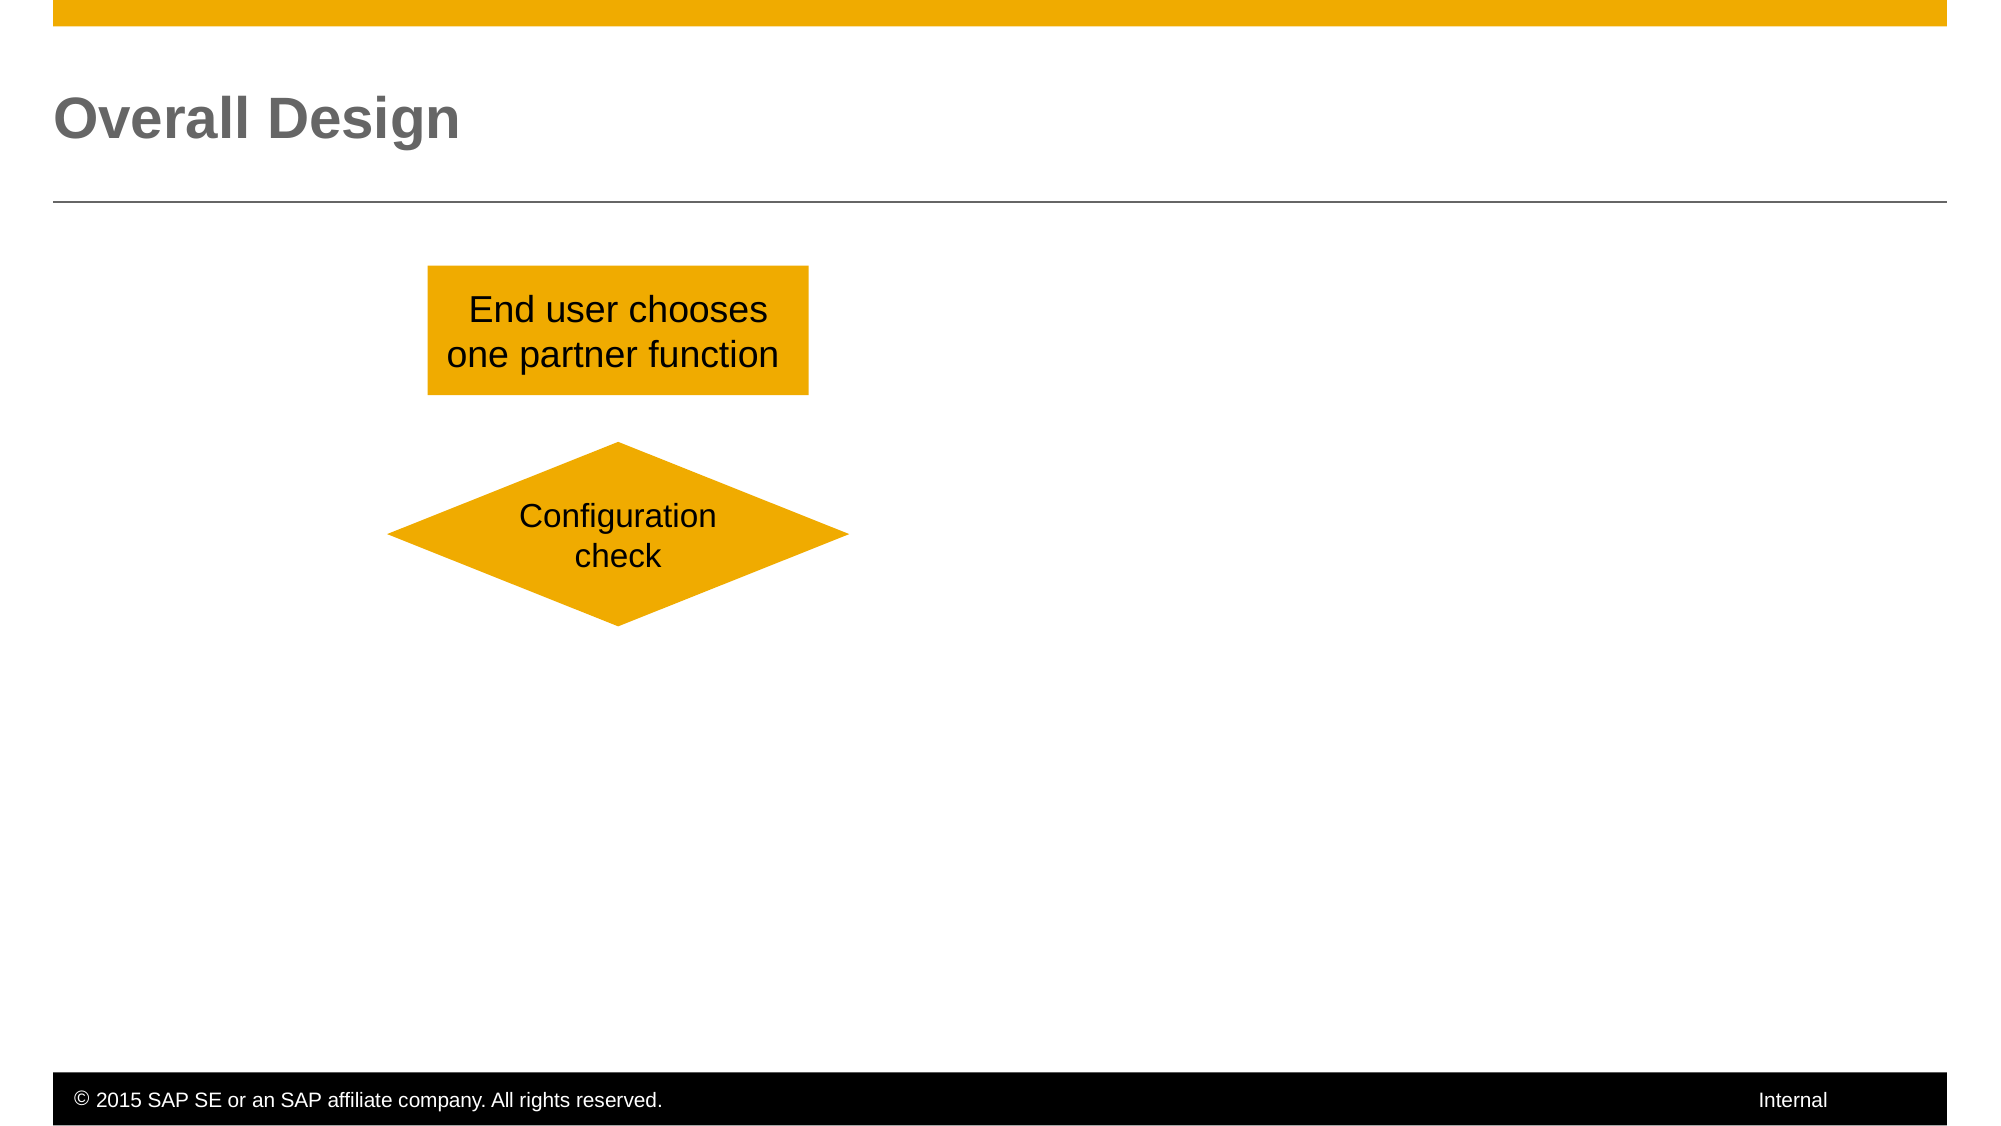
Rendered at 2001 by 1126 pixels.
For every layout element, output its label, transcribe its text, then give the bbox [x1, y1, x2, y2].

text_box Configuration check [387, 441, 850, 627]
text_box End user chooses one partner function [427, 265, 809, 396]
title Overall Design [53, 53, 1947, 178]
